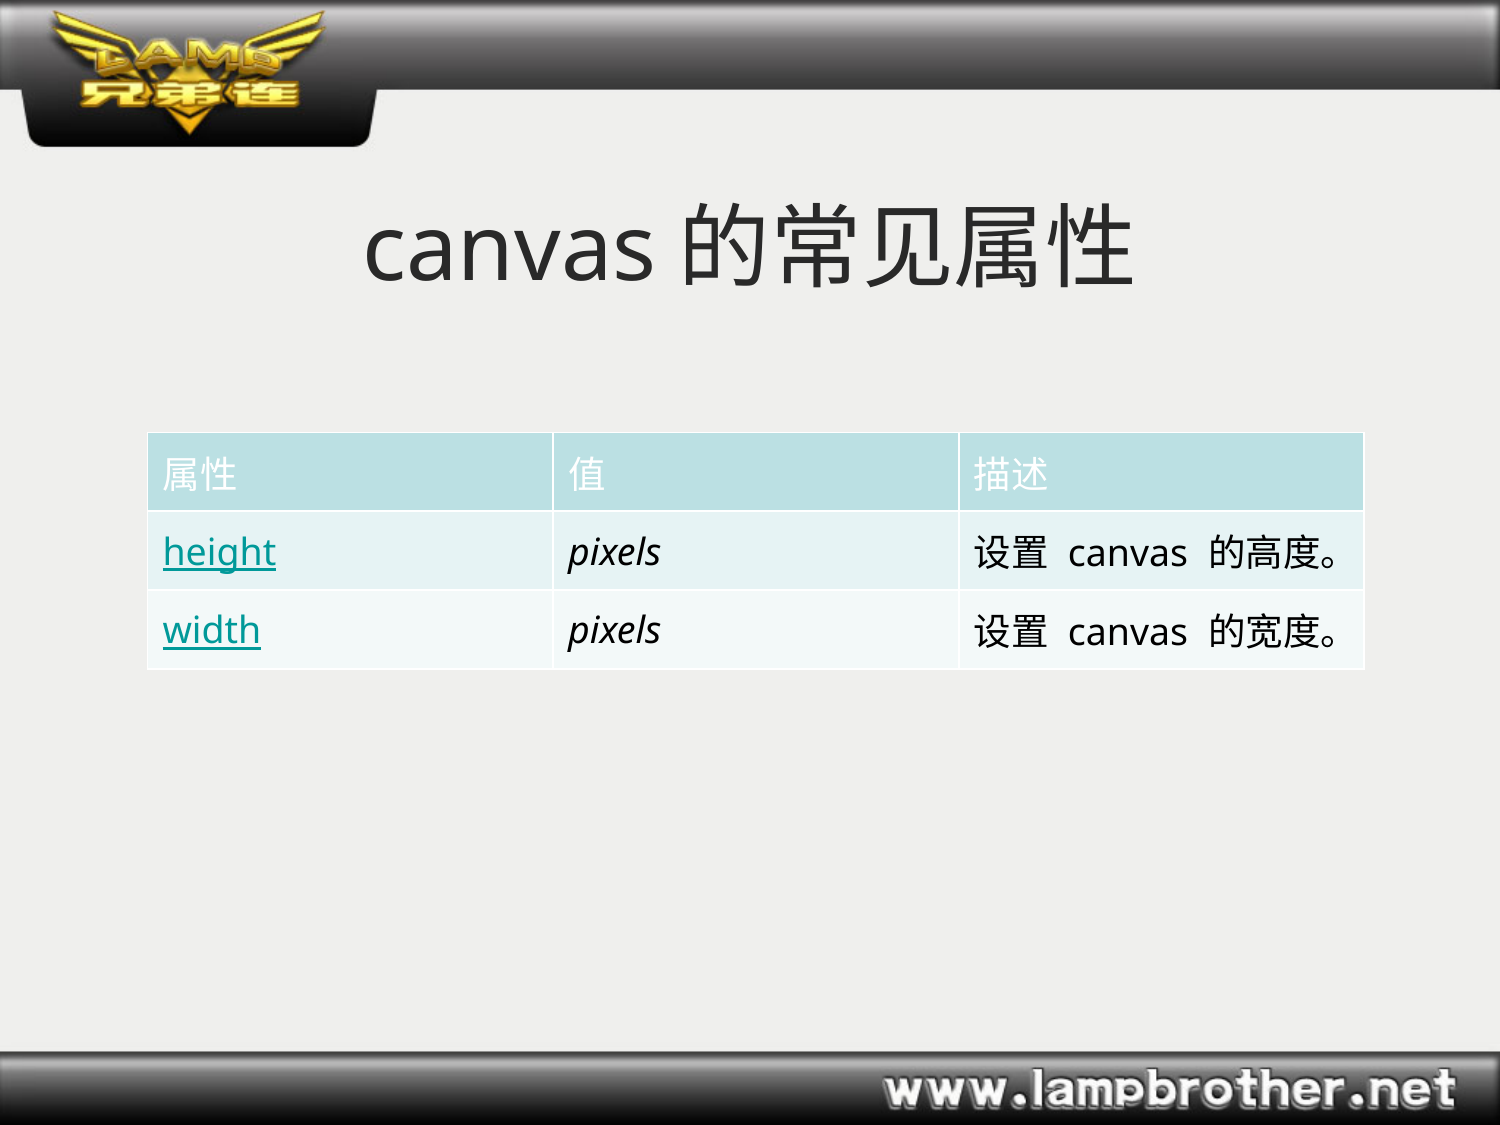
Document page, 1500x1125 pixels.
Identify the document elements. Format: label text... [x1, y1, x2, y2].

table_header 描述 [960, 433, 1363, 510]
table_cell height [148, 512, 552, 589]
table_cell width [148, 591, 552, 668]
table_header 值 [554, 433, 958, 510]
table_cell 设置 canvas 的高度。 [960, 512, 1363, 589]
table_cell 设置 canvas 的宽度。 [960, 591, 1363, 668]
table_cell pixels [554, 591, 958, 668]
title canvas的常见属性 [75, 149, 1425, 338]
picture [0, 0, 1500, 1125]
table_cell pixels [554, 512, 958, 589]
table_header 属性 [148, 433, 552, 510]
